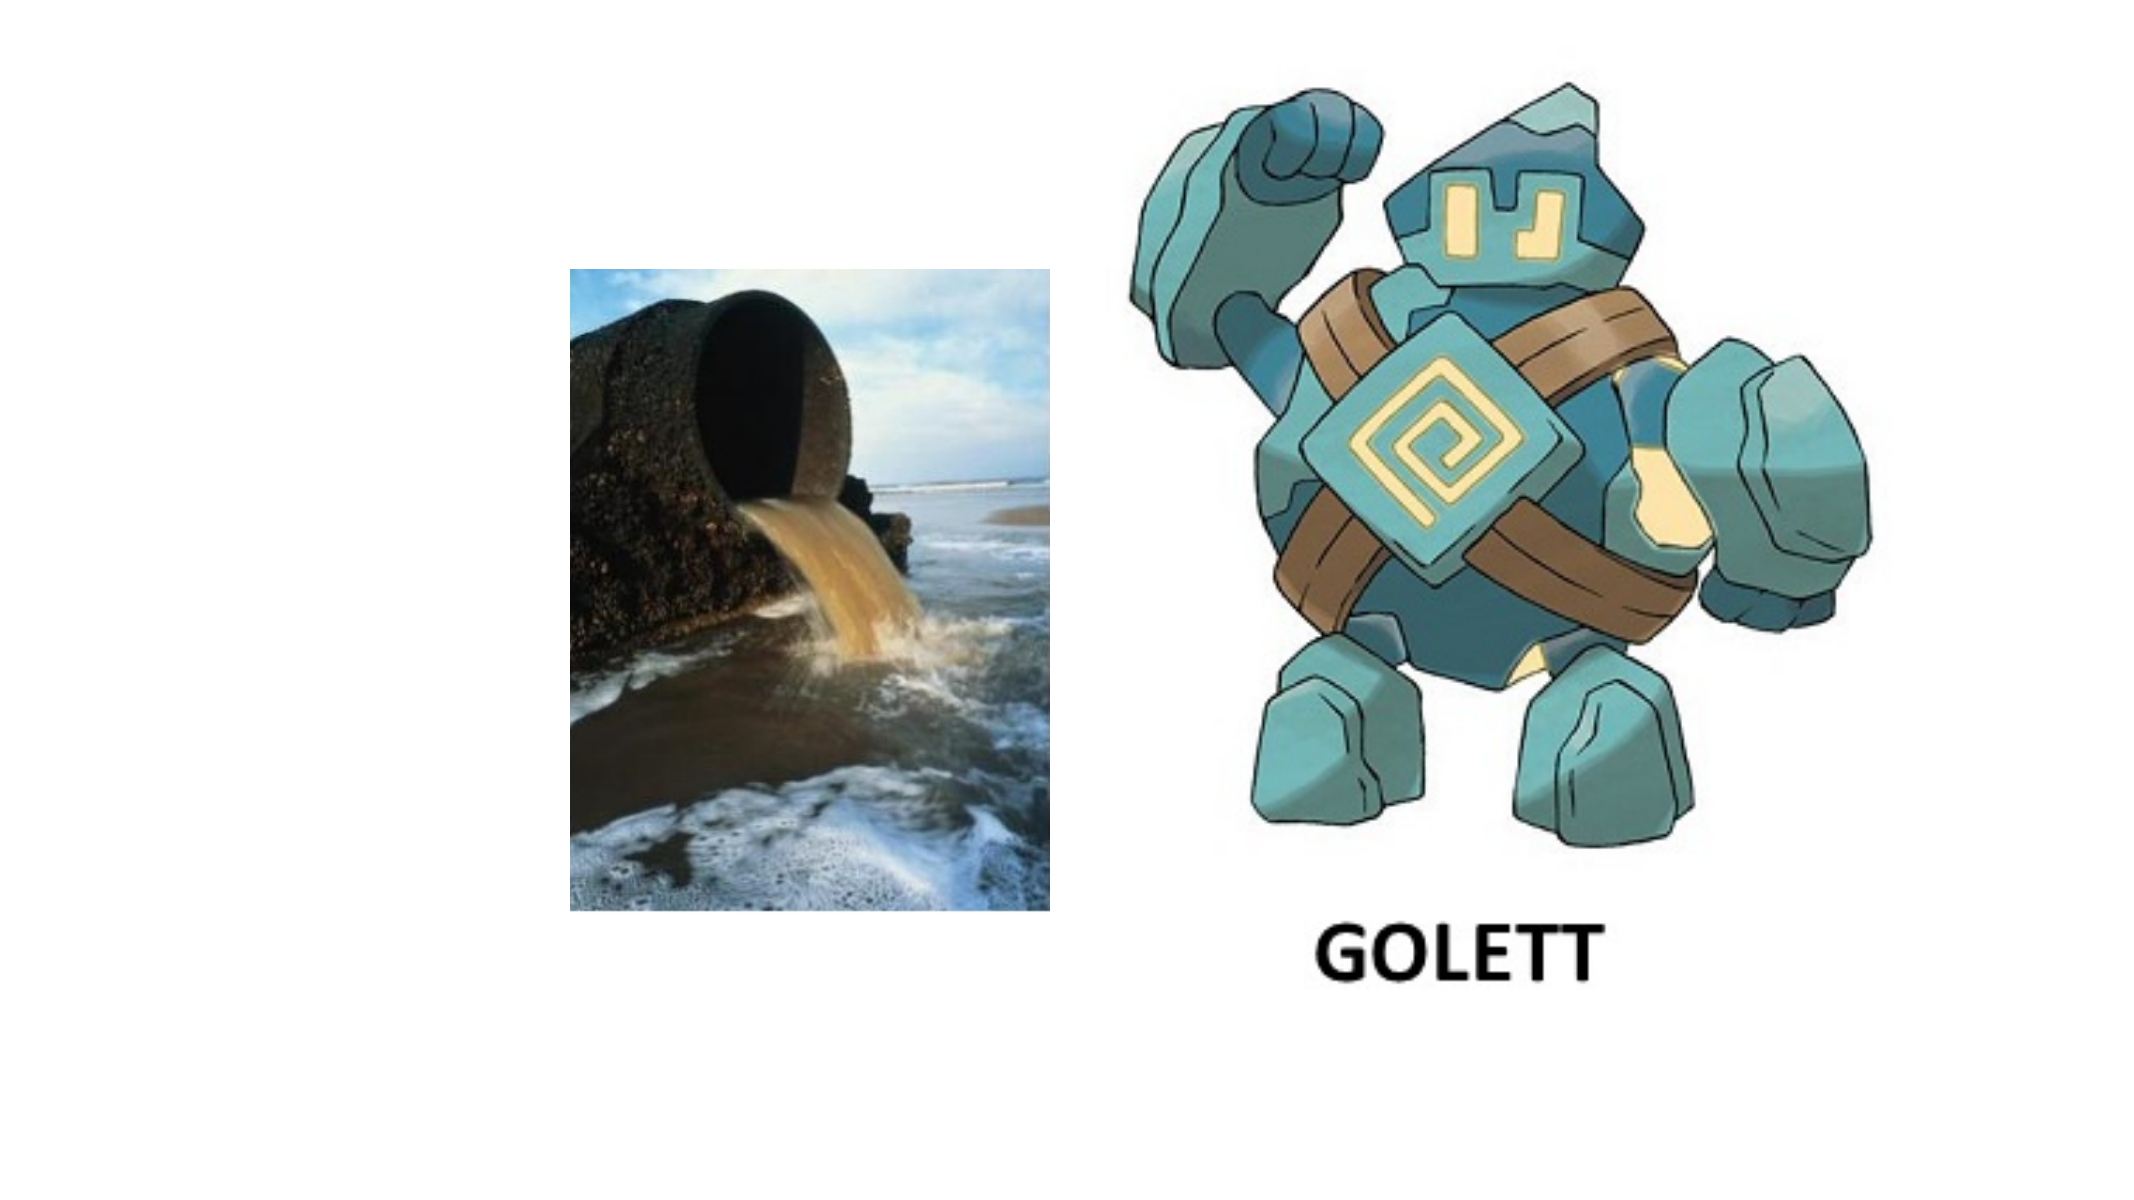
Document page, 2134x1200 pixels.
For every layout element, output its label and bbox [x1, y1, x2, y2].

picture [569, 269, 1050, 915]
picture [1079, 44, 1924, 1170]
